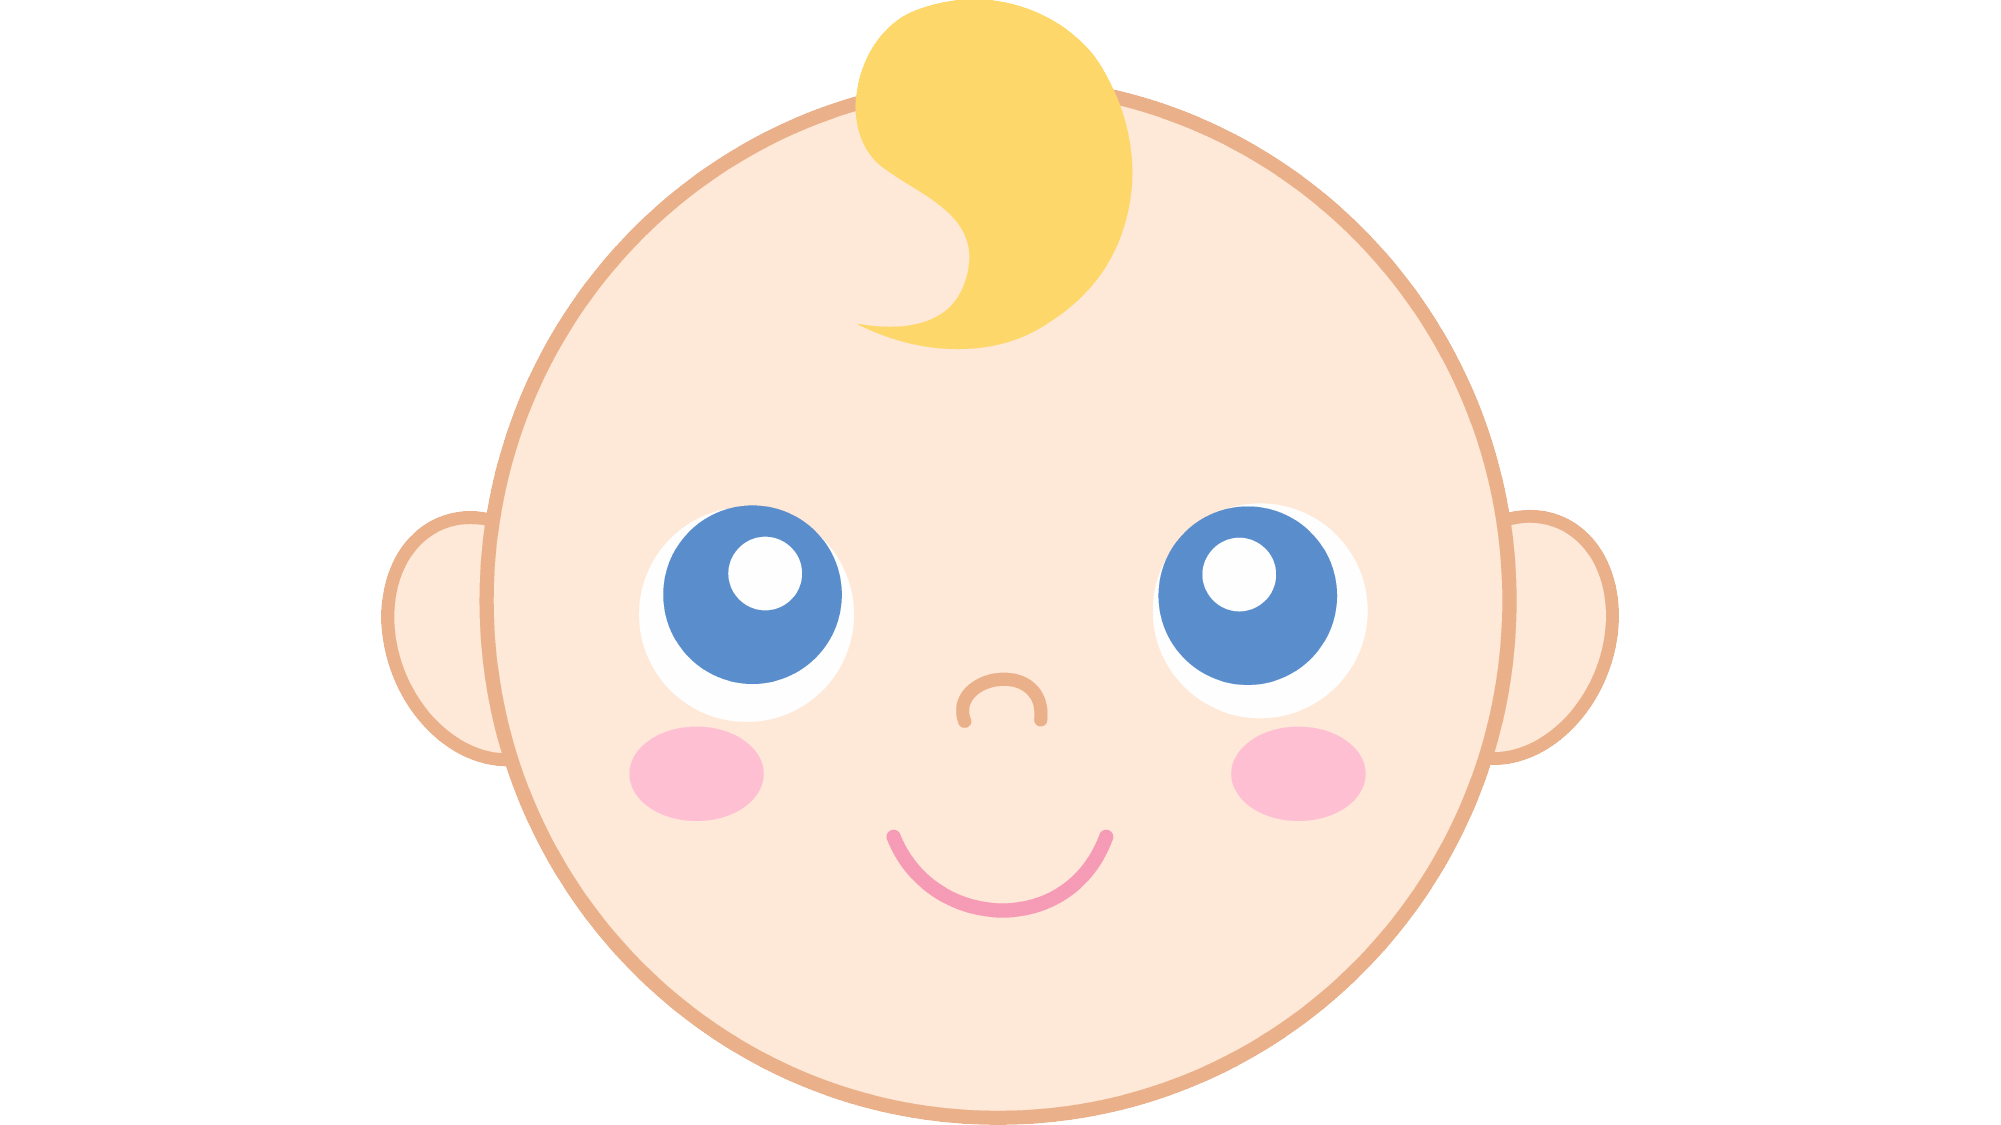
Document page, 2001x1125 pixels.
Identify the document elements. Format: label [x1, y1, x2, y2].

picture [381, 0, 1619, 1125]
